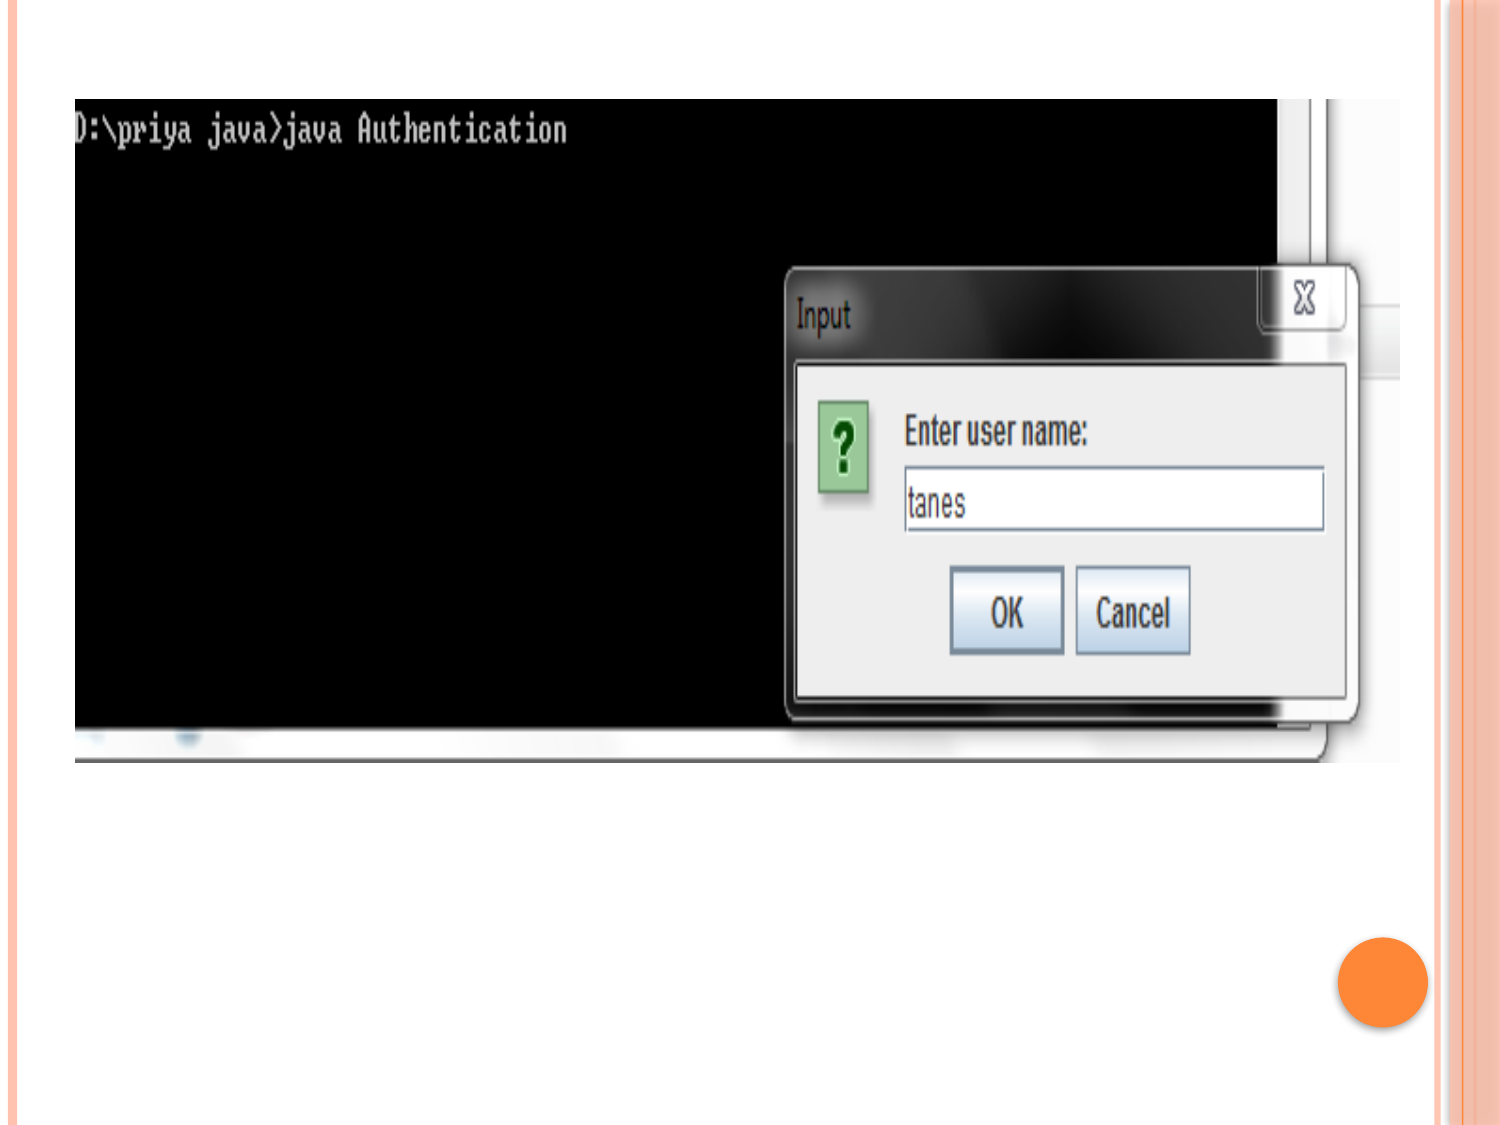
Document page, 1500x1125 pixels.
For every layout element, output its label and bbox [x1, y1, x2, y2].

picture [74, 99, 1401, 763]
